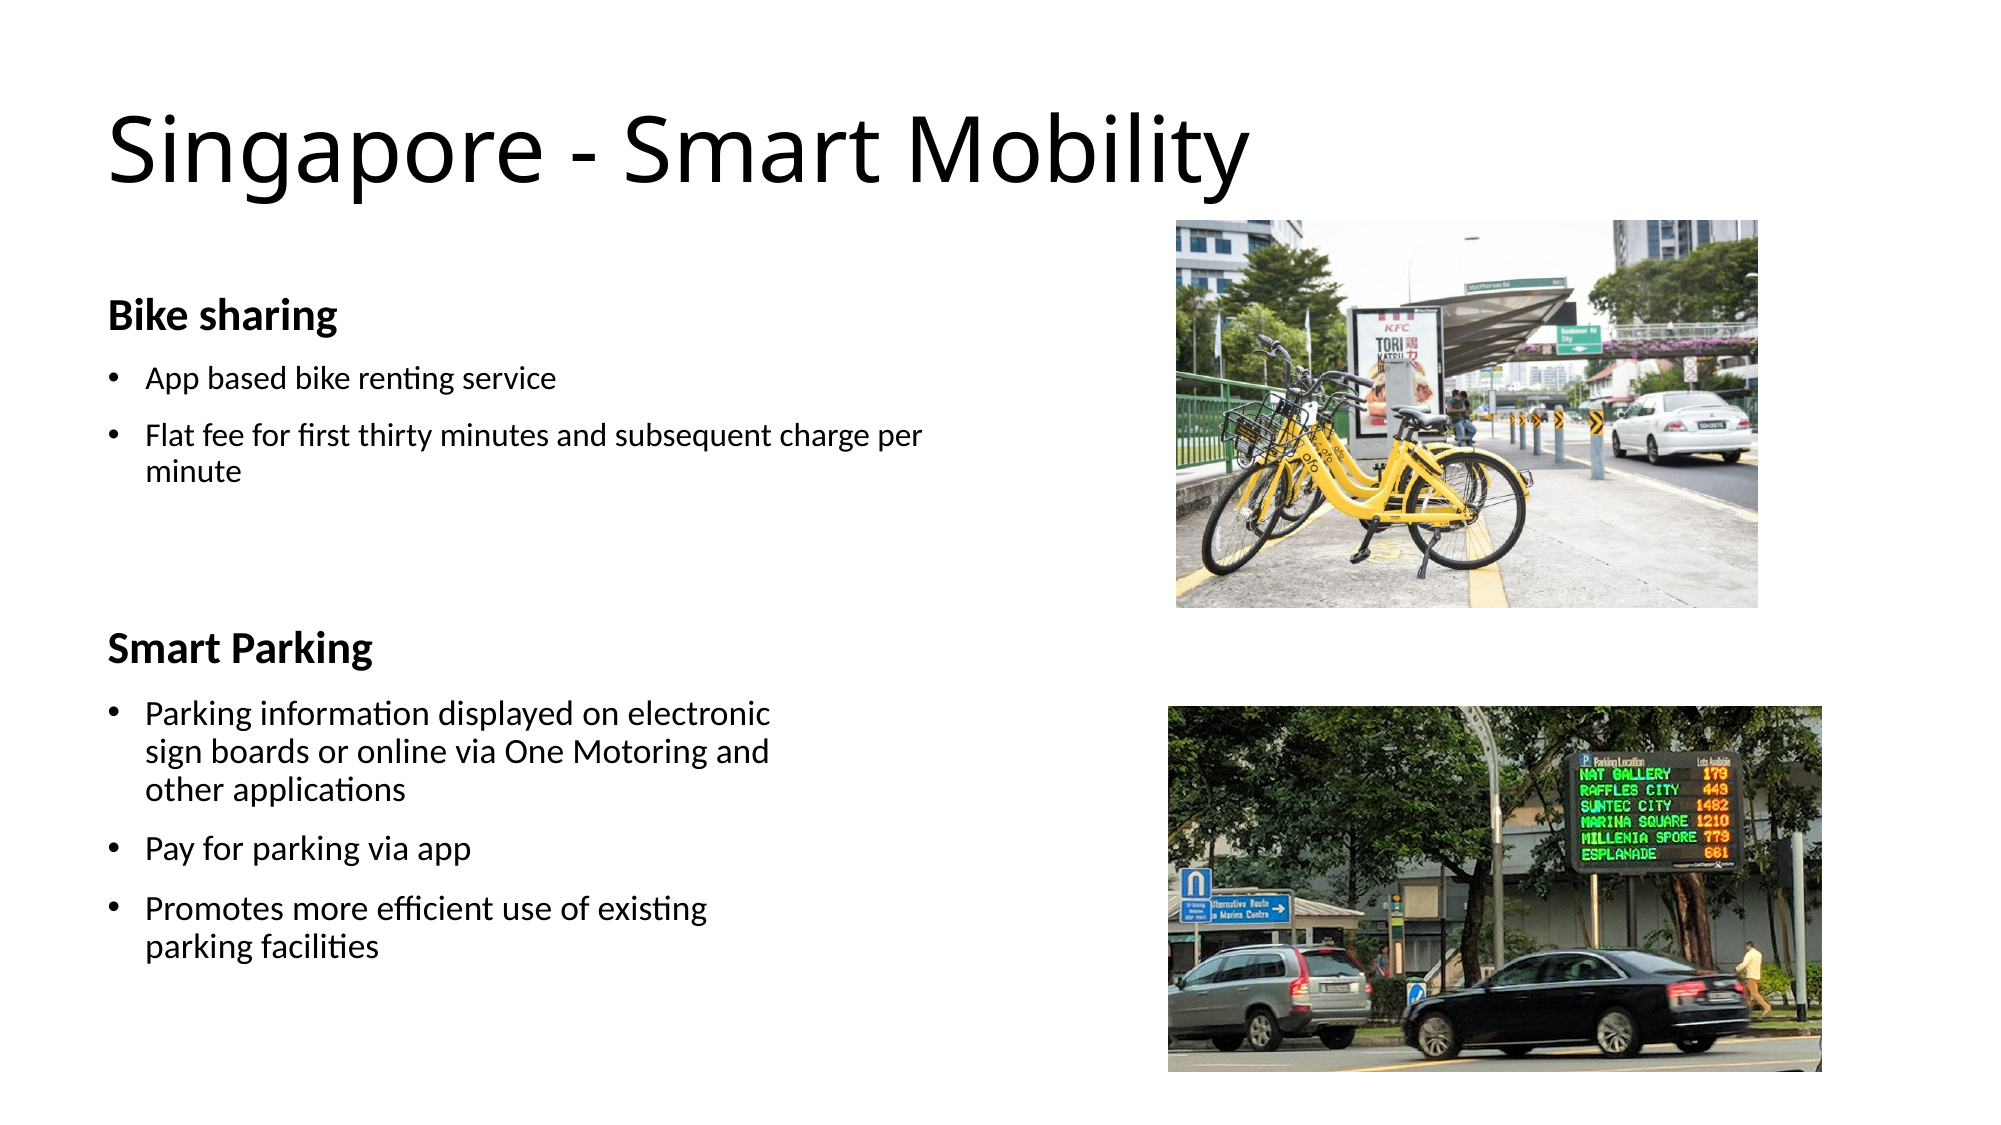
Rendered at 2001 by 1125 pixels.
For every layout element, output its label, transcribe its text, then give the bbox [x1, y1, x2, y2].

picture [973, 706, 2000, 1072]
picture [1176, 220, 1758, 608]
text_box Smart Parking Parking information displayed on electronic sign boards or online via One Motoring and other applications Pay for parking via app Promotes more efficient use of existing parking facilities [92, 548, 787, 1042]
list Bike sharing App based bike renting service Flat fee for first thirty minutes and subsequent charge per minute [92, 283, 1015, 998]
title Singapore - Smart Mobility [92, 43, 1818, 262]
